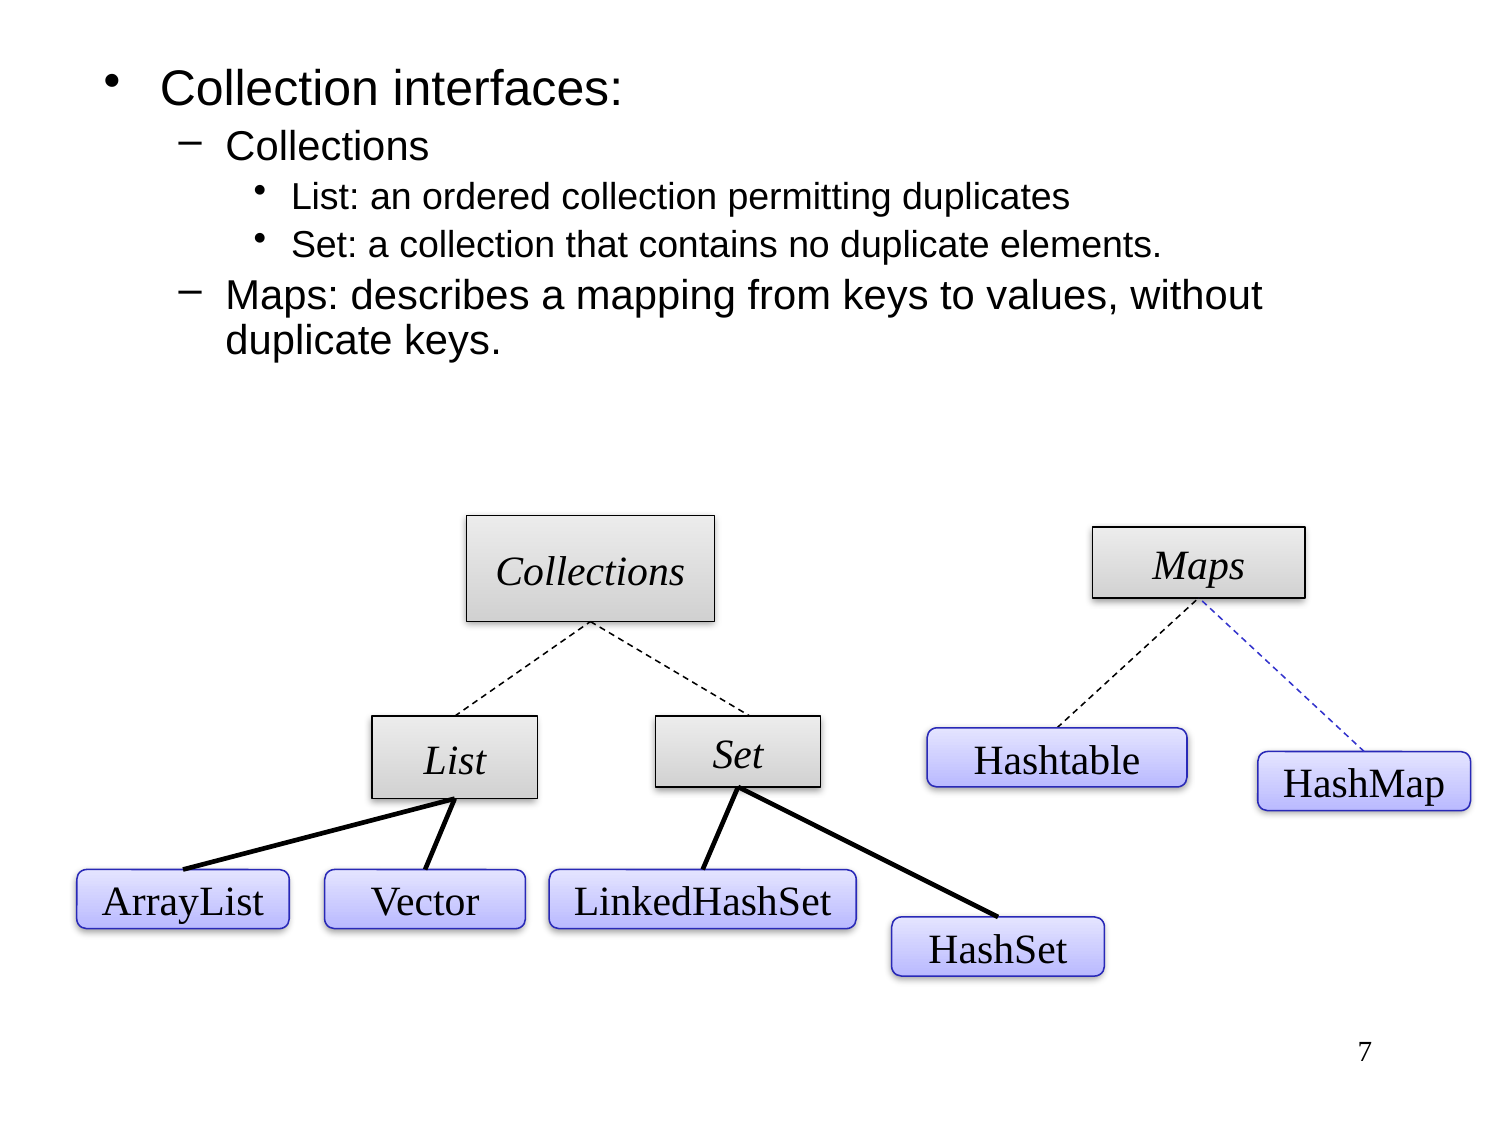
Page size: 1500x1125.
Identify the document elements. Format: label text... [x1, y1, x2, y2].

text_box HashSet [890, 916, 1106, 977]
text_box LinkedHashSet [548, 868, 856, 930]
text_box Collections [466, 515, 715, 620]
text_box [702, 786, 739, 870]
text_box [738, 786, 999, 918]
text_box Set [655, 715, 821, 788]
text_box Maps [1092, 526, 1306, 596]
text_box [590, 621, 751, 717]
text_box ArrayList [75, 868, 291, 930]
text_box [1198, 597, 1365, 752]
slide_number 7 [1074, 1024, 1388, 1101]
text_box Hashtable [926, 727, 1188, 788]
text_box Vector [323, 868, 527, 930]
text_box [1056, 597, 1197, 729]
text_box HashMap [1256, 750, 1472, 812]
text_box List [371, 715, 538, 799]
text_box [182, 798, 423, 870]
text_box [454, 621, 589, 717]
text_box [424, 798, 455, 870]
list Collection interfaces: Collections List: an ordered collection permitting duplicates Set: a collection that contains no duplicate elements. Maps: describes a mapping from keys to values, without duplicate keys. [88, 54, 1364, 421]
